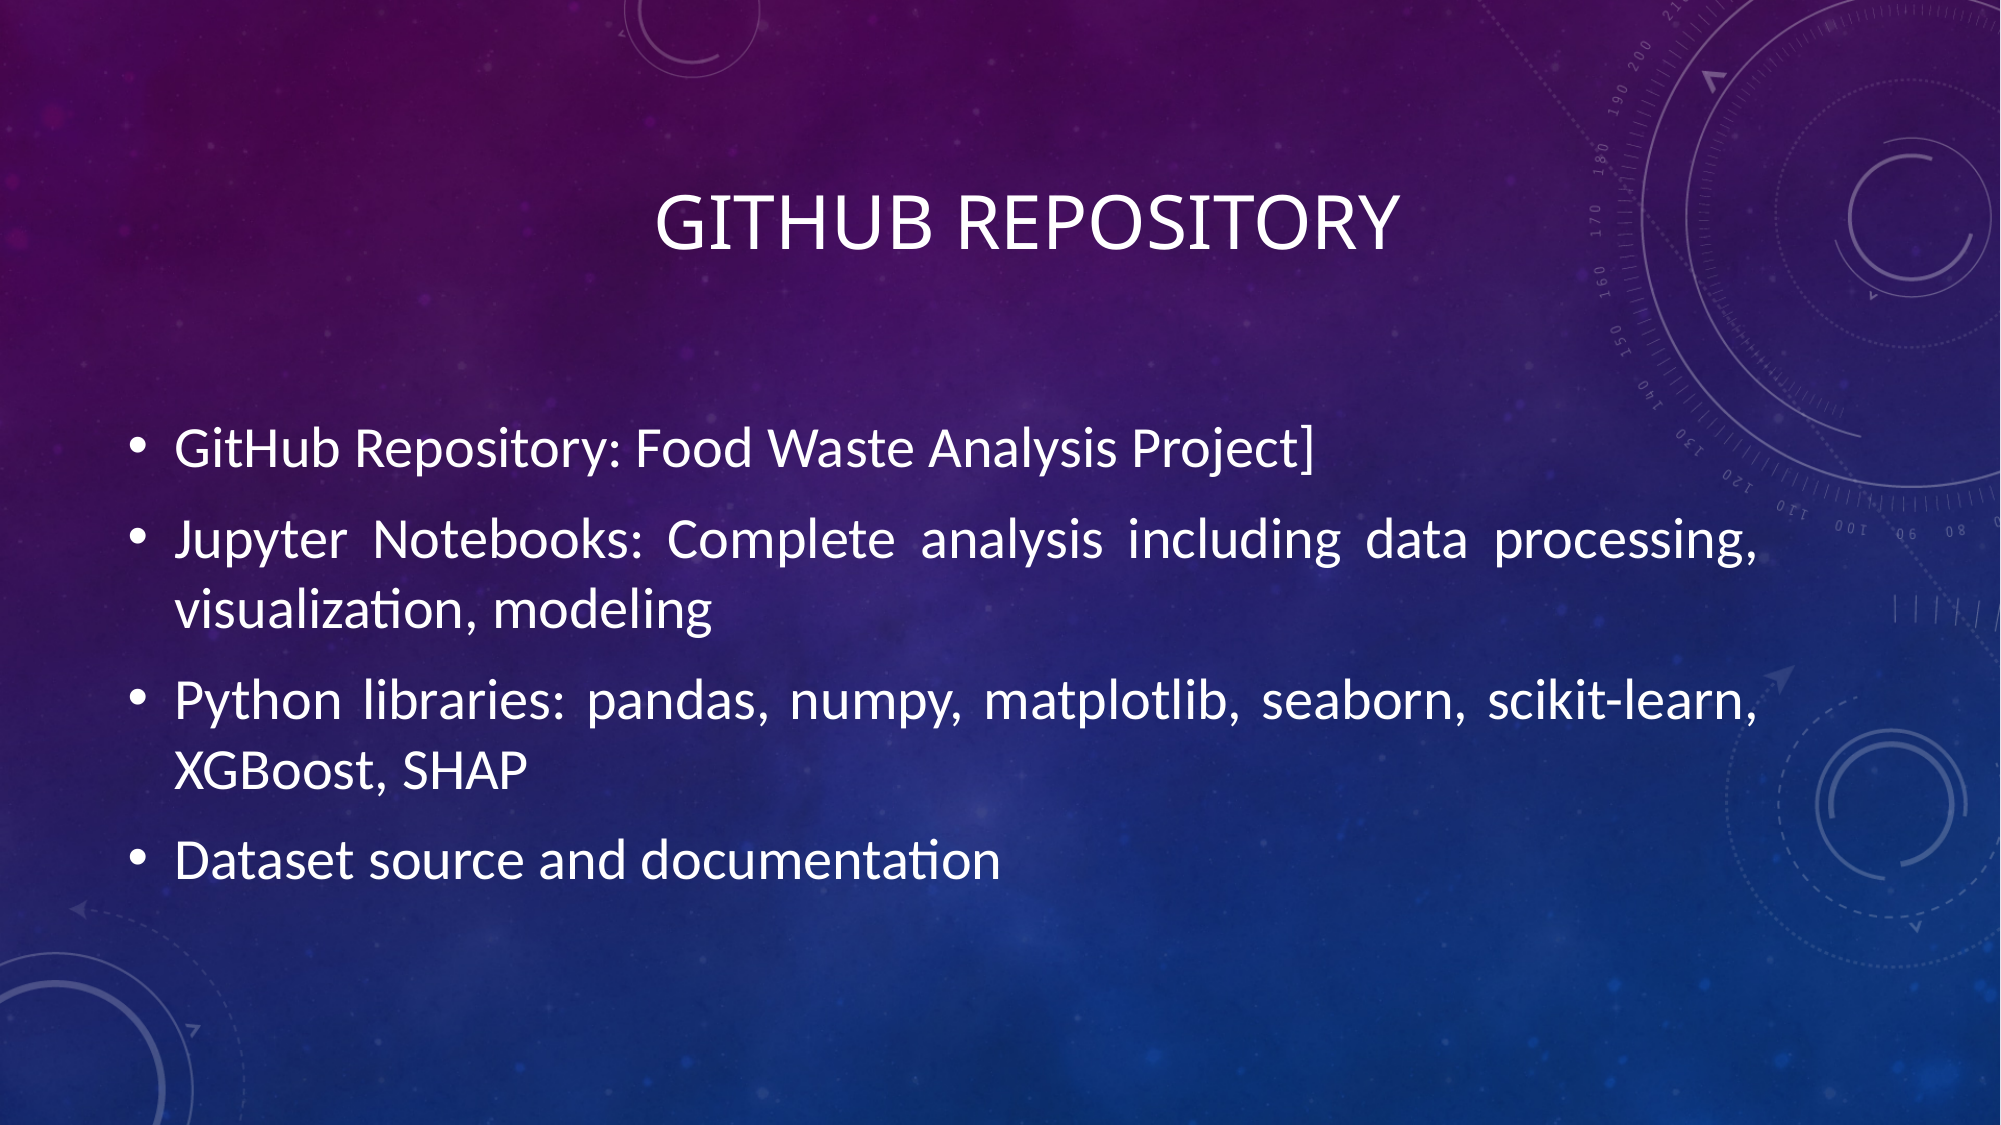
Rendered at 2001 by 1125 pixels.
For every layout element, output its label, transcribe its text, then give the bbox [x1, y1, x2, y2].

title GitHub Repository [112, 99, 1775, 339]
picture [0, 0, 2001, 1125]
list GitHub Repository: Food Waste Analysis Project] Jupyter Notebooks: Complete analysis including data processing, visualization, modeling Python libraries: pandas, numpy, matplotlib, seaborn, scikit-learn, XGBoost, SHAP Dataset source and documentation [112, 351, 1775, 950]
